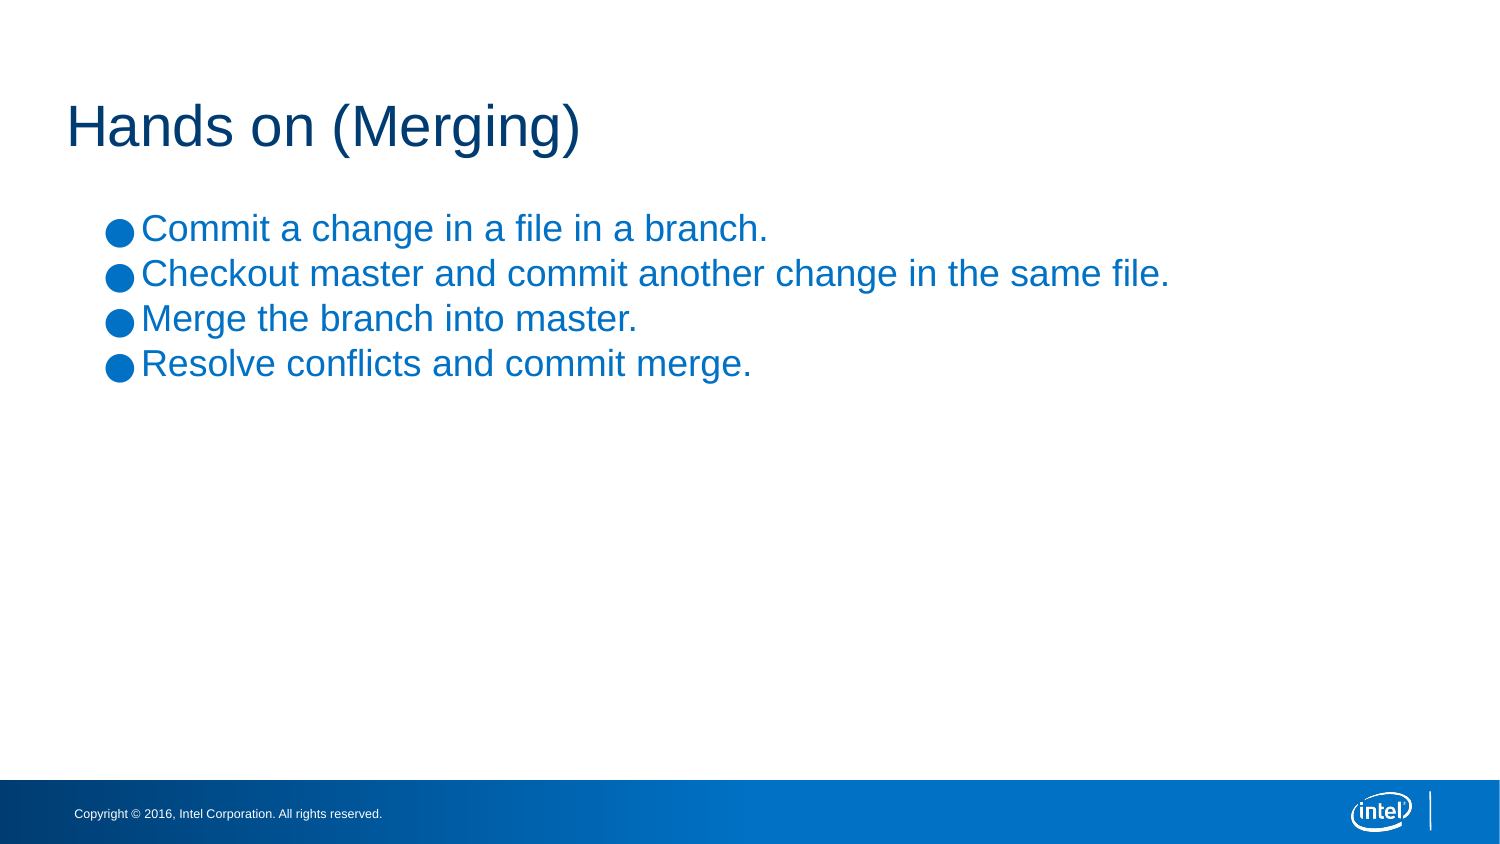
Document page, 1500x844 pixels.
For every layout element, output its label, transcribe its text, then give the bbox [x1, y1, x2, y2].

list Commit a change in a file in a branch. Checkout master and commit another change in the same file. Merge the branch into master. Resolve conflicts and commit merge. [51, 189, 1449, 750]
title Hands on (Merging) [51, 72, 1449, 167]
picture [1351, 792, 1412, 832]
